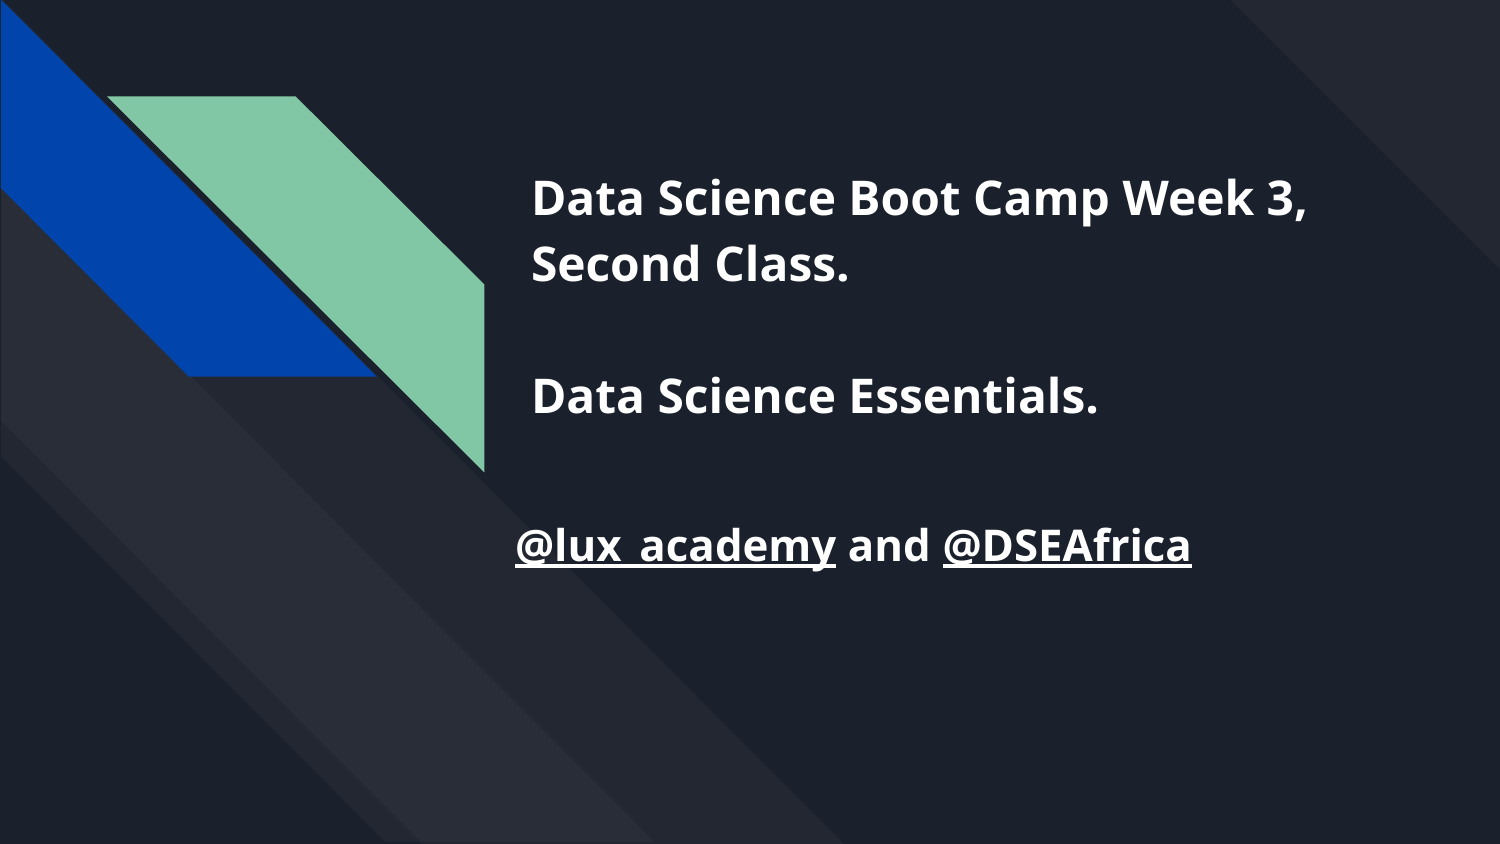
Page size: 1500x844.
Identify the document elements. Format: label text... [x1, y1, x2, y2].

title Data Science Boot Camp Week 3, Second Class. Data Science Essentials. [516, 144, 1403, 515]
text_box @lux_academy and @DSEAfrica [499, 502, 1213, 592]
